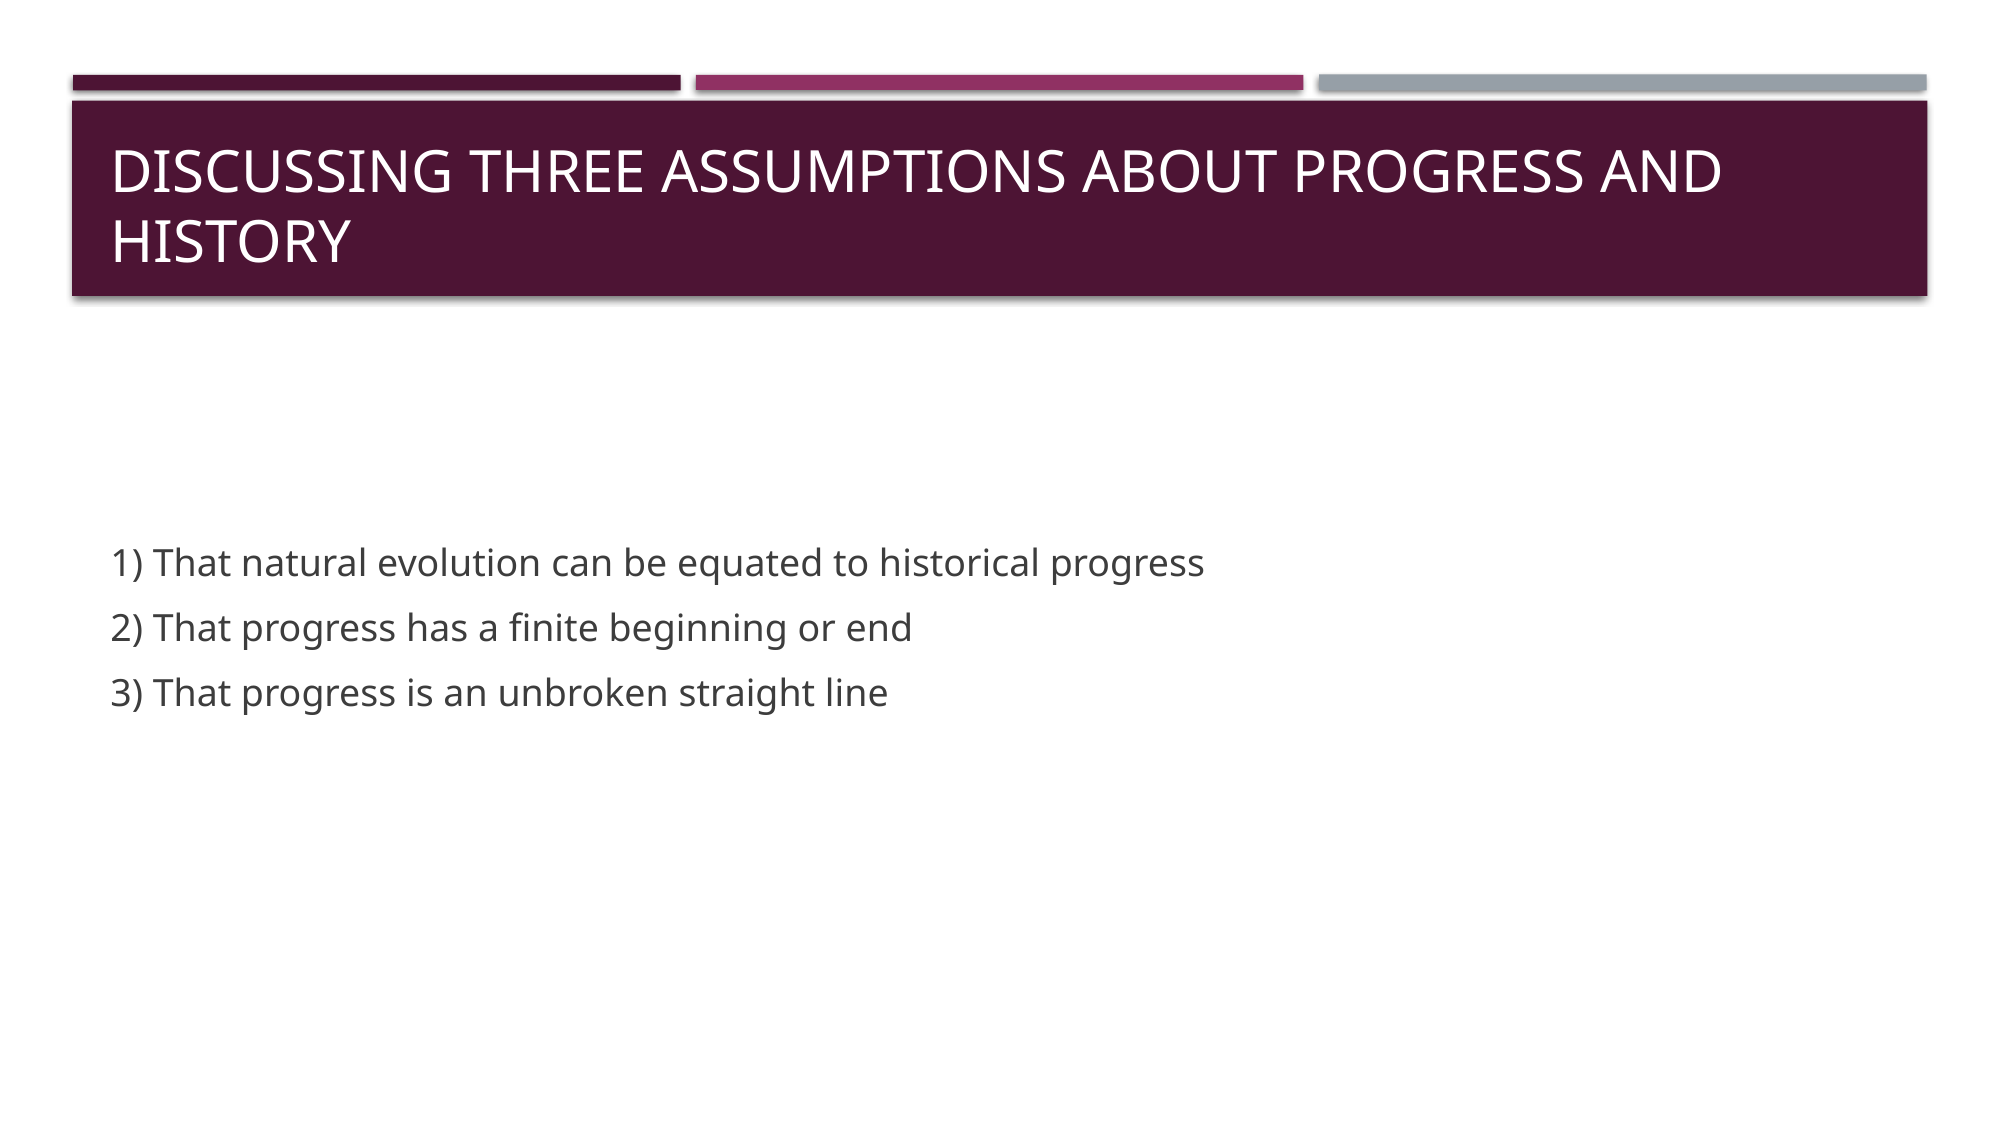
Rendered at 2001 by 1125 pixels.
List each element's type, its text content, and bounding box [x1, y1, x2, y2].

list 1) That natural evolution can be equated to historical progress 2) That progress has a finite beginning or end 3) That progress is an unbroken straight line [95, 357, 1905, 962]
title Discussing three assumptions about progress and history [95, 115, 1905, 282]
